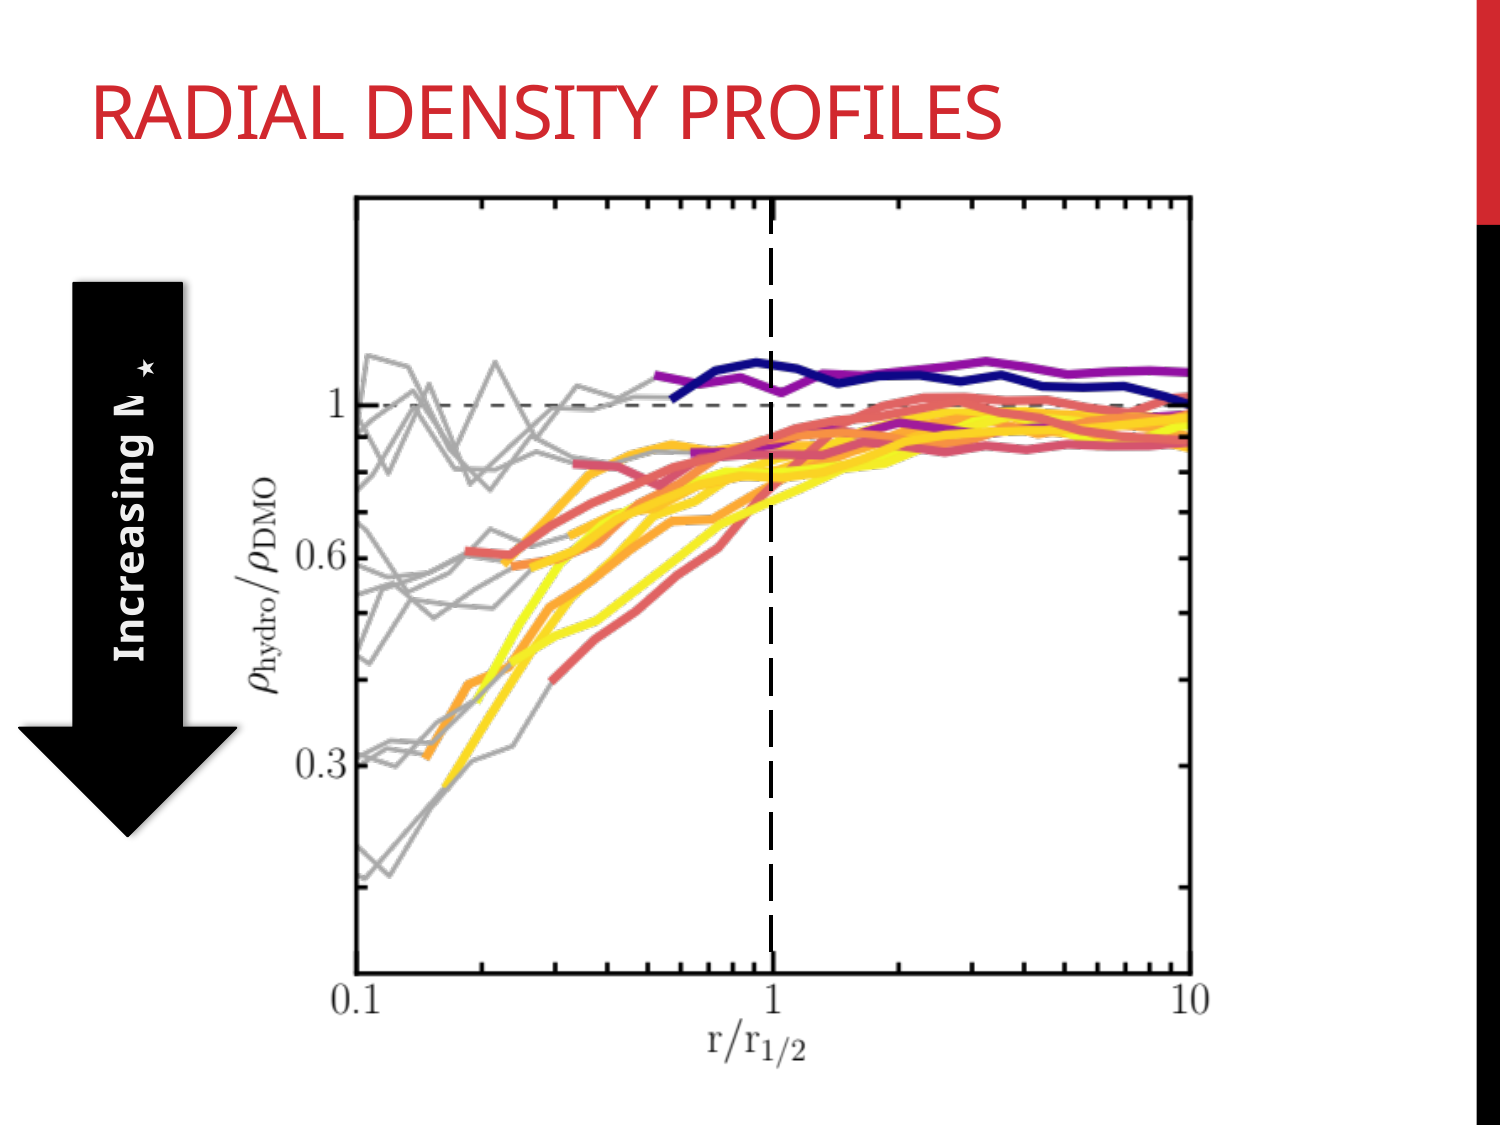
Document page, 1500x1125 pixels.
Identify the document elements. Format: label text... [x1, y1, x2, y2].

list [0, 181, 1500, 1083]
title Radial density profiles [74, 0, 1418, 163]
